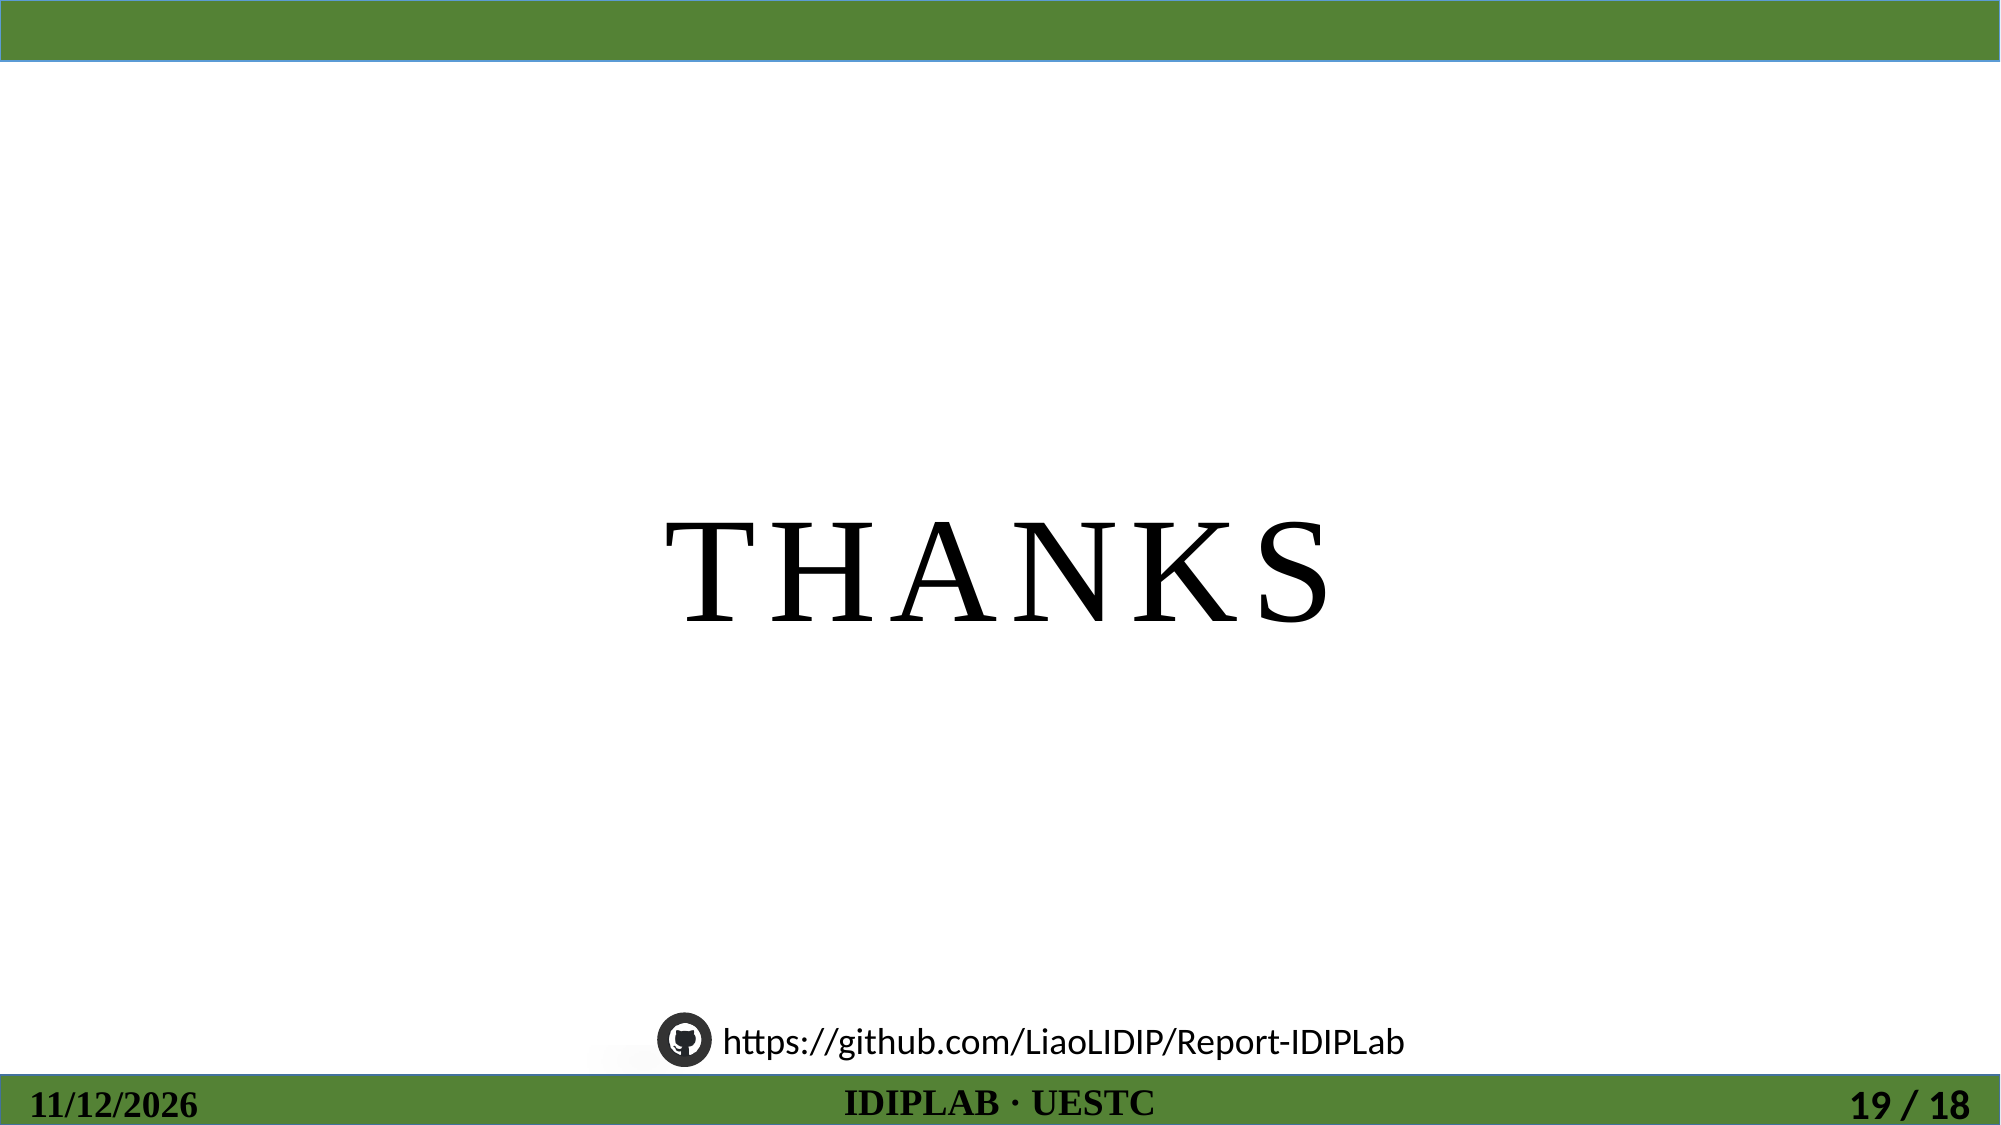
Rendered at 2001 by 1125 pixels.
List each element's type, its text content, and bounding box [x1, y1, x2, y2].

text_box THANKS [551, 463, 1449, 659]
footer IDIPLAB · UESTC [662, 1070, 1338, 1125]
picture [662, 1017, 707, 1062]
slide_number 19 / 18 [1535, 1076, 1986, 1125]
text_box https://github.com/LiaoLIDIP/Report-IDIPLab [707, 1009, 1708, 1070]
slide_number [14, 1074, 465, 1125]
